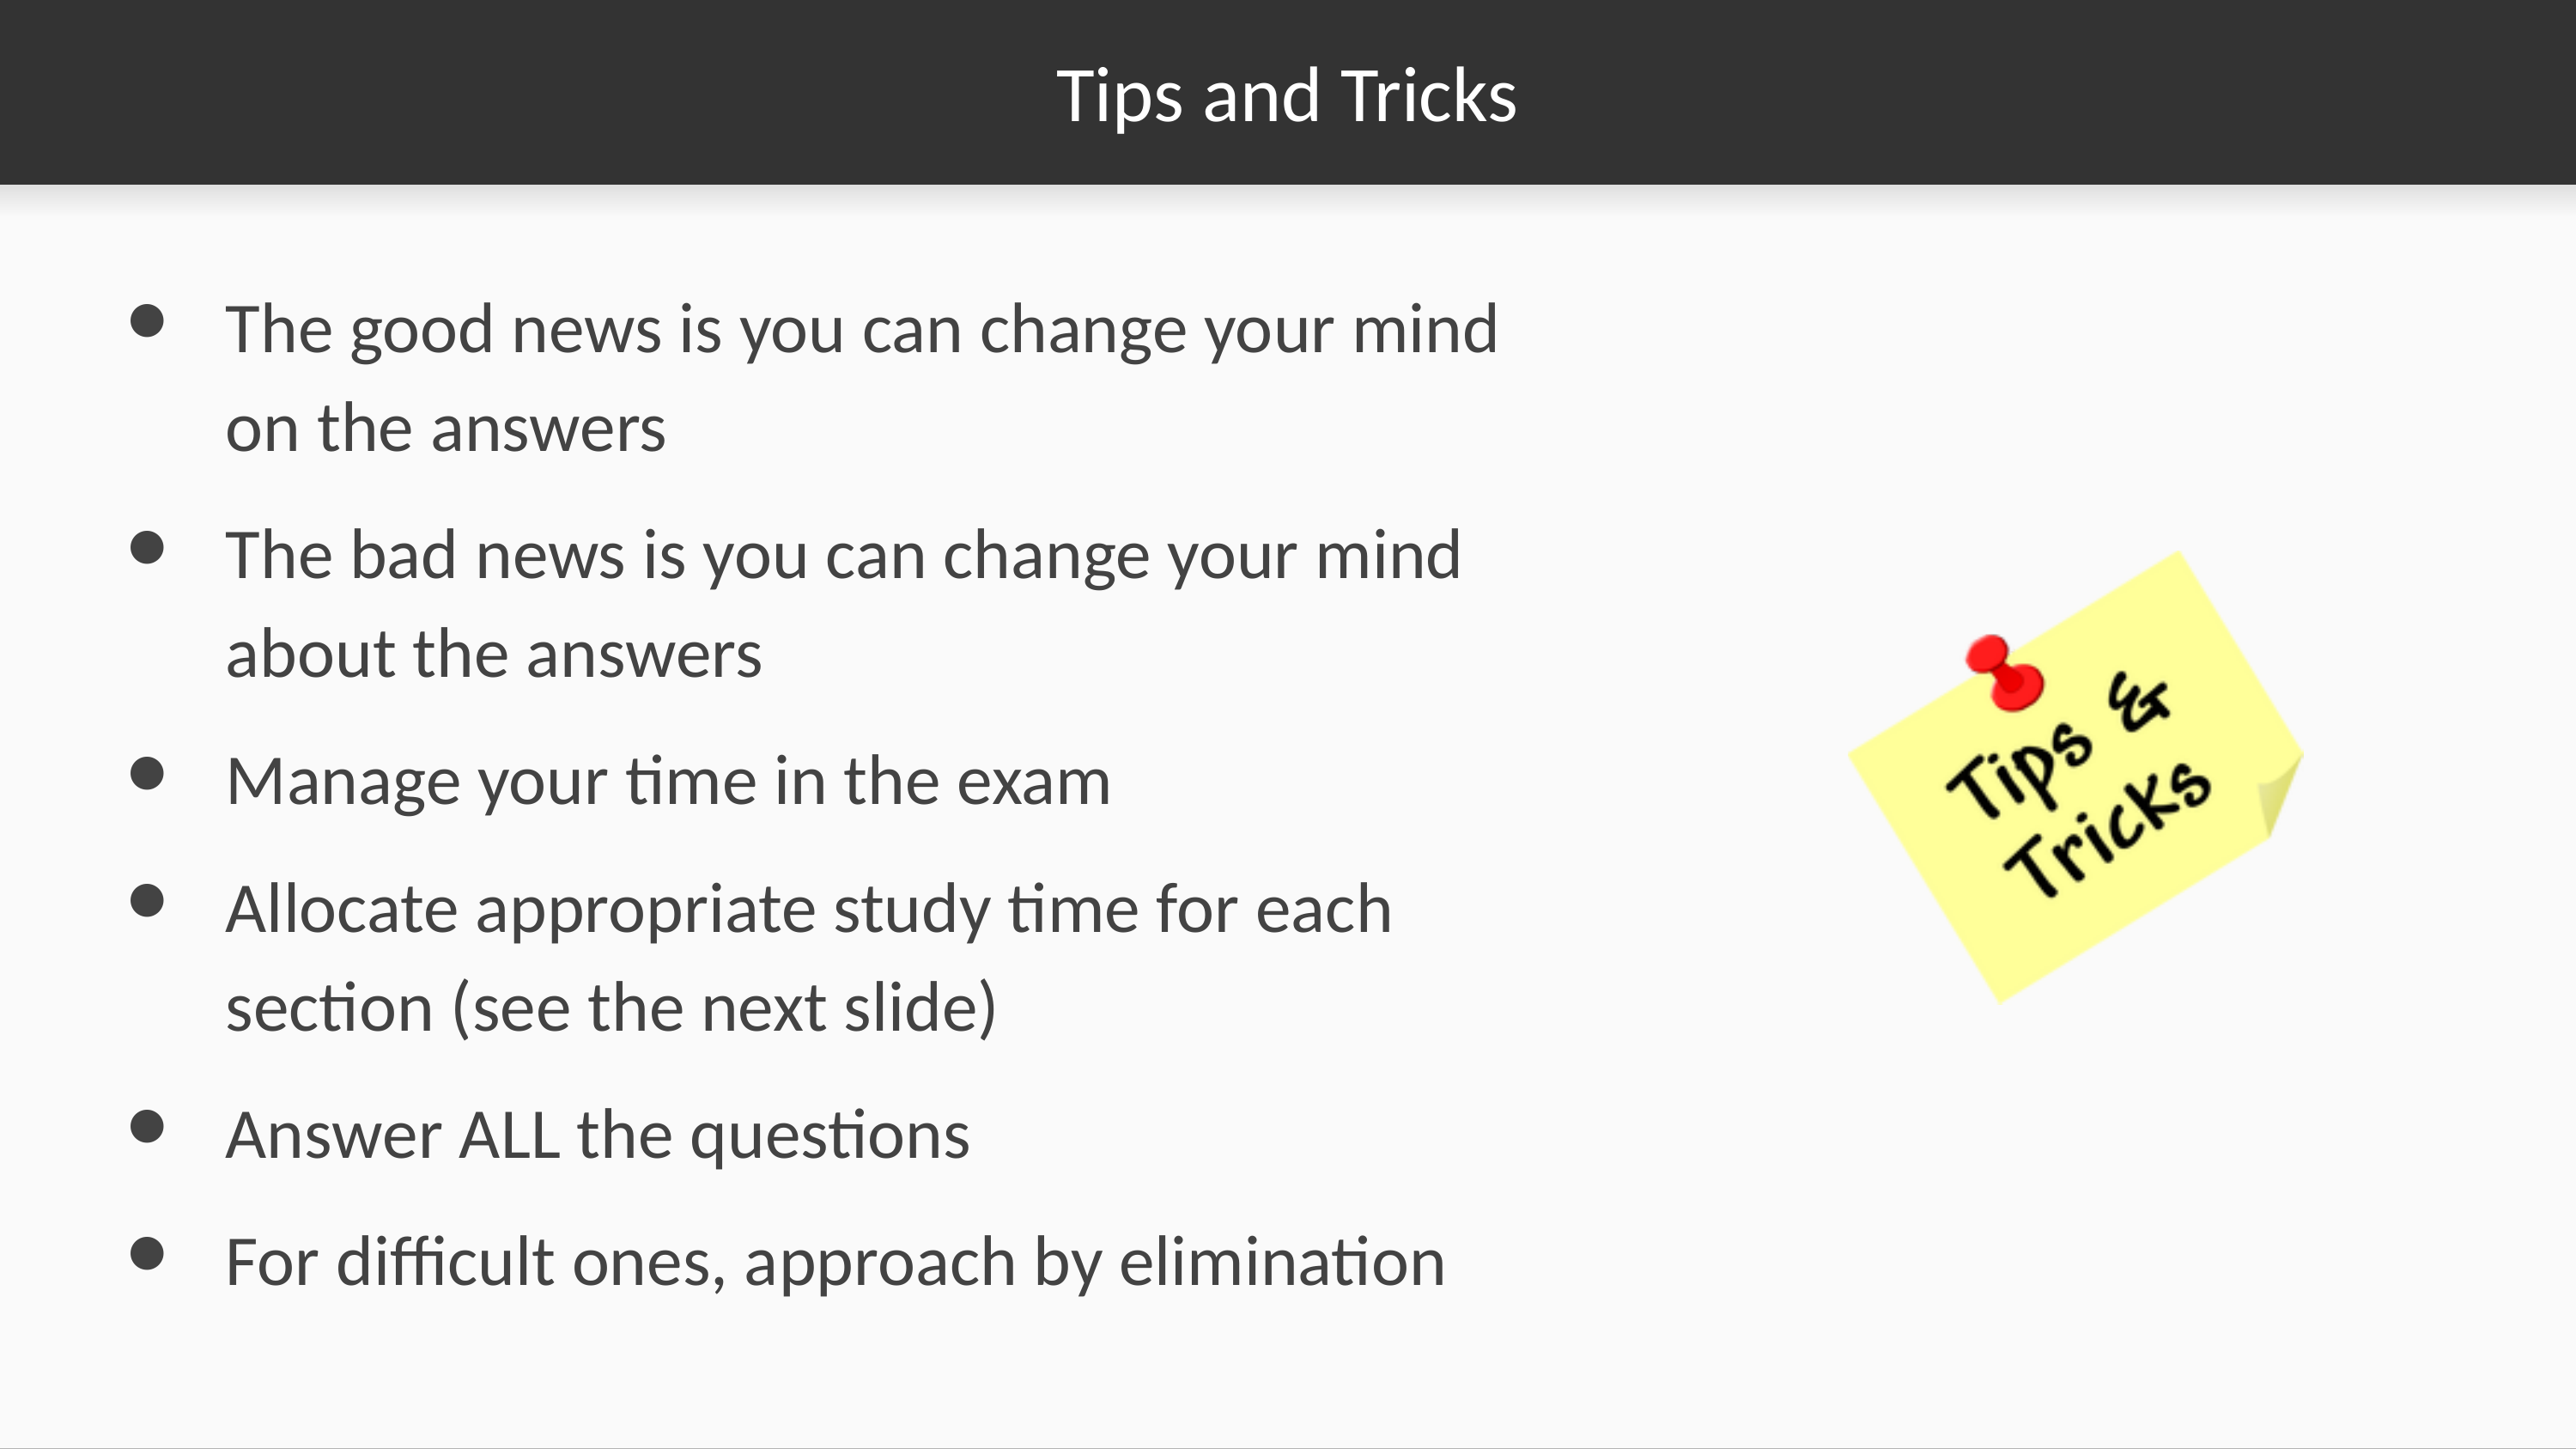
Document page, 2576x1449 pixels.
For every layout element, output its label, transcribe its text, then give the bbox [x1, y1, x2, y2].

title Tips and Tricks [29, 4, 2547, 175]
text_box The good news is you can change your mind on the answers The bad news is you can change your mind about the answers Manage your time in the exam Allocate appropriate study time for each section (see the next slide) Answer ALL the questions For difficult ones, approach by elimination [70, 241, 1564, 1395]
picture [1848, 551, 2304, 1005]
